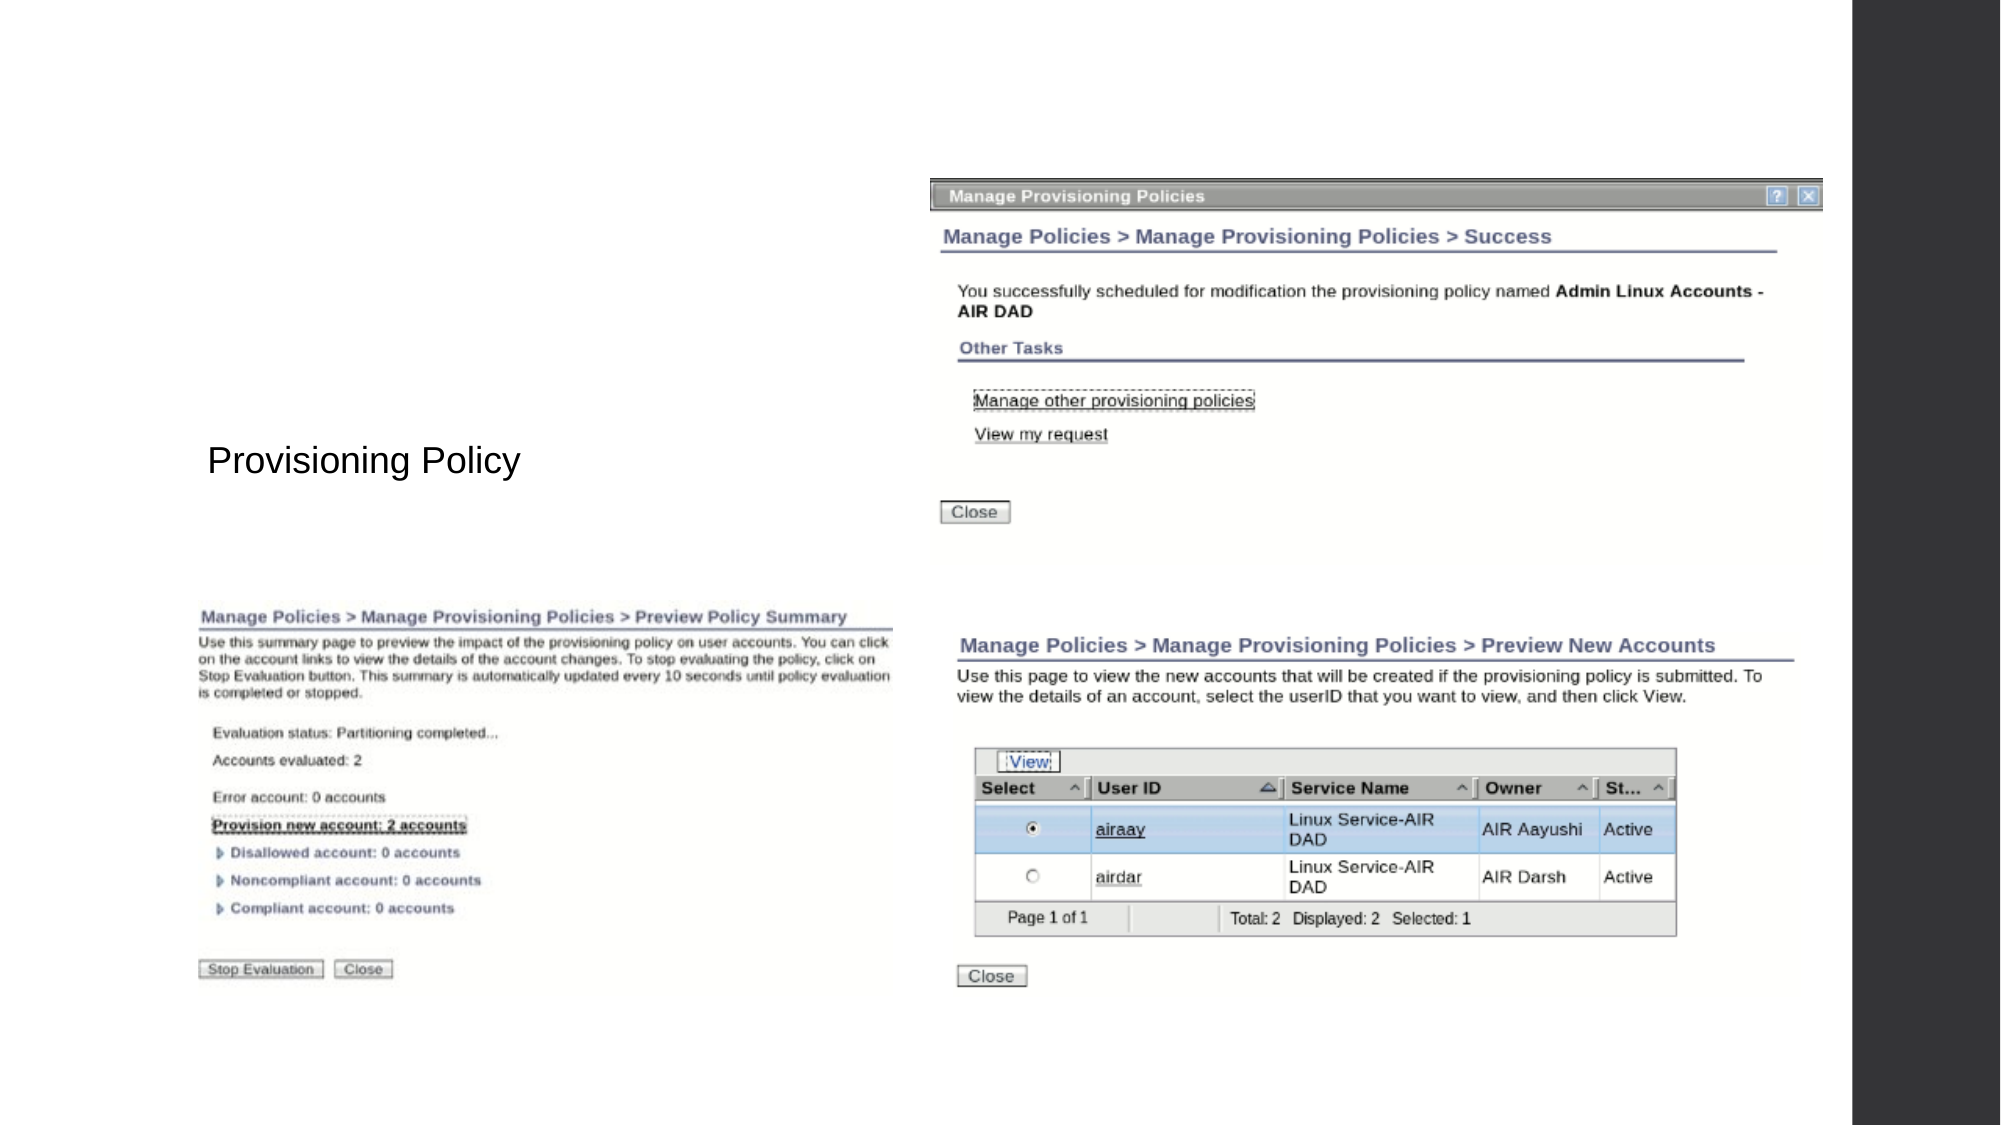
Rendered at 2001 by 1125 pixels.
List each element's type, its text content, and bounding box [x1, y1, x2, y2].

picture [953, 631, 1801, 998]
picture [198, 600, 893, 997]
text_box Provisioning Policy [192, 428, 643, 489]
picture [929, 178, 1823, 565]
